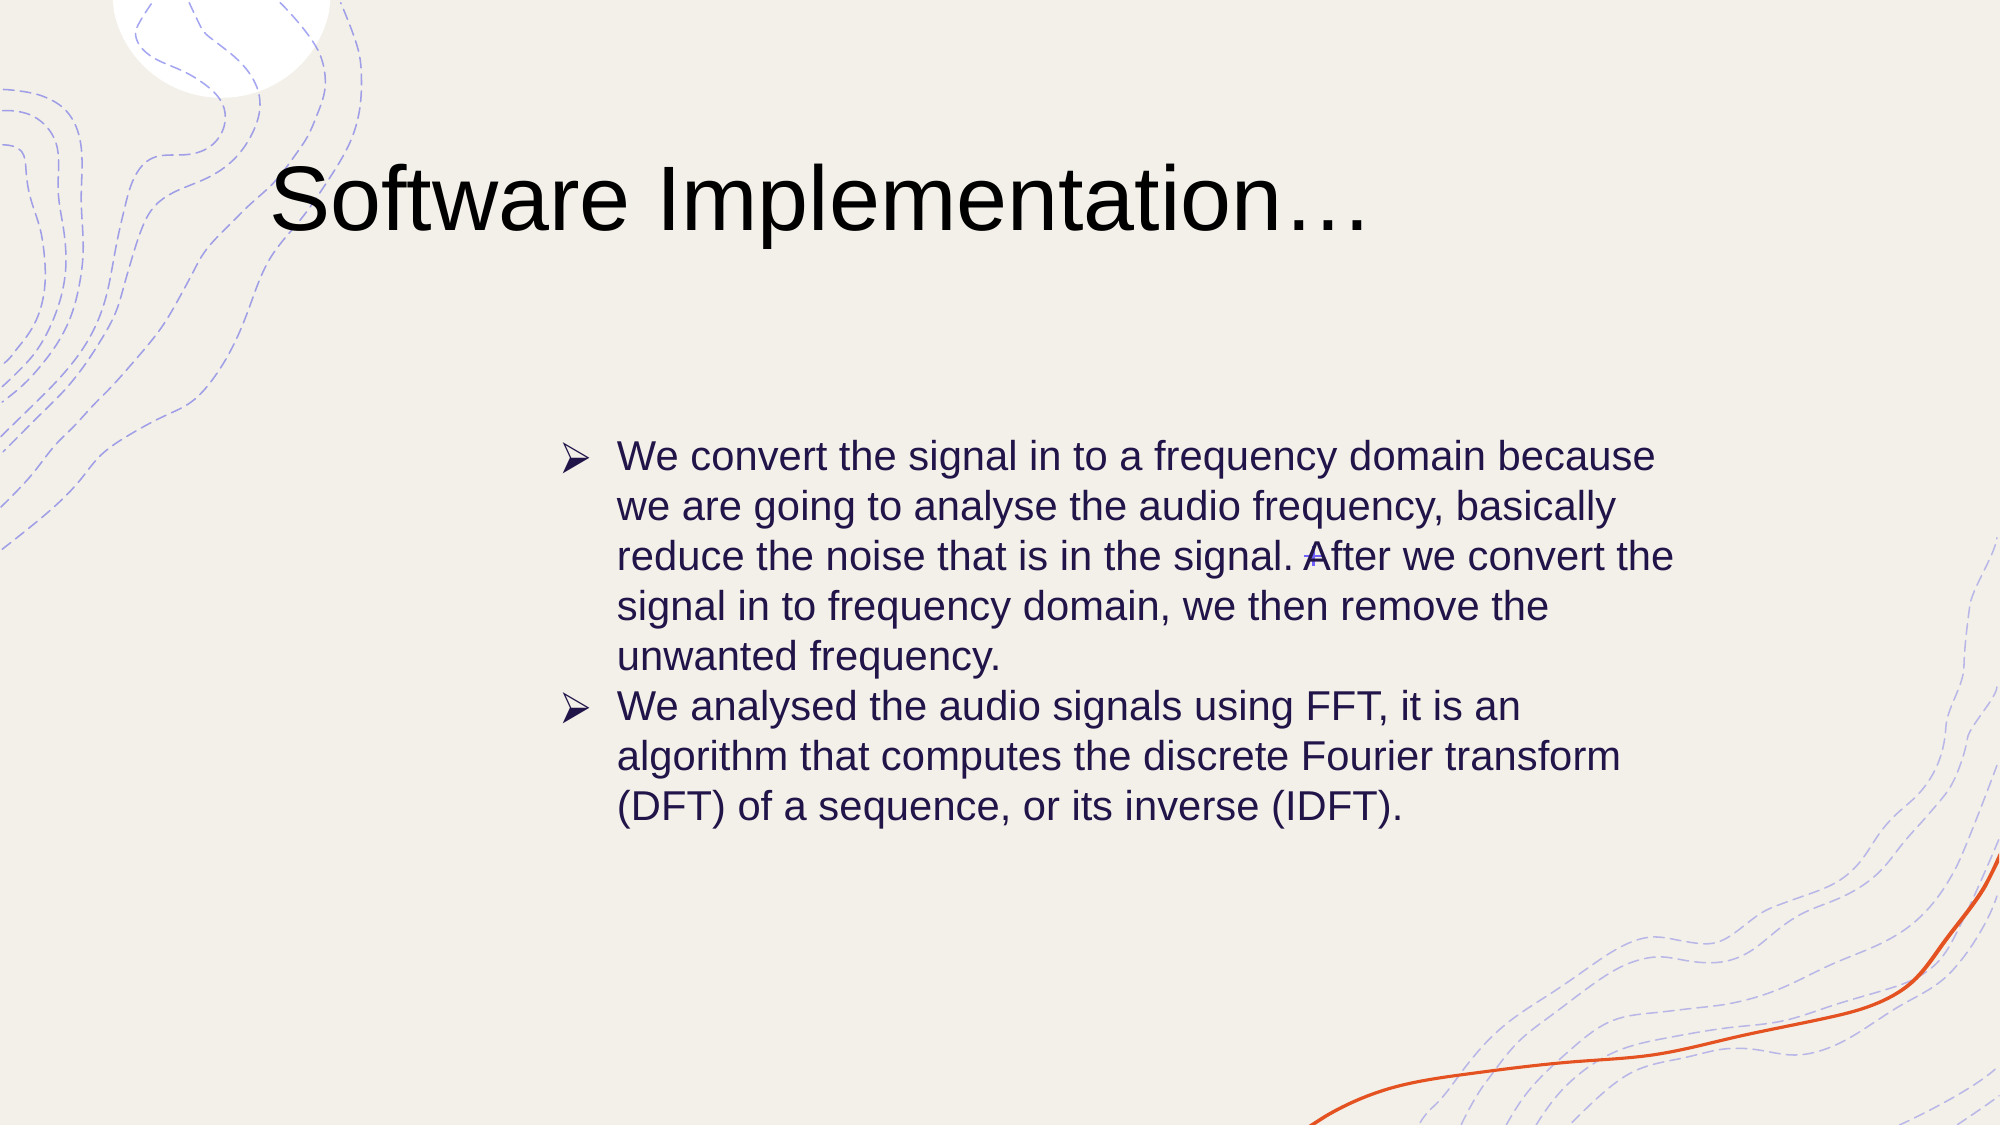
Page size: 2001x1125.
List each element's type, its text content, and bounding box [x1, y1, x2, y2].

title Software Implementation… [254, 59, 1619, 257]
text_box We convert the signal in to a frequency domain because we are going to analyse the audio frequency, basically reduce the noise that is in the signal. After we convert the signal in to frequency domain, we then remove the unwanted frequency. We analysed the audio signals using FFT, it is an algorithm that computes the discrete Fourier transform (DFT) of a sequence, or its inverse (IDFT). [545, 336, 1713, 887]
